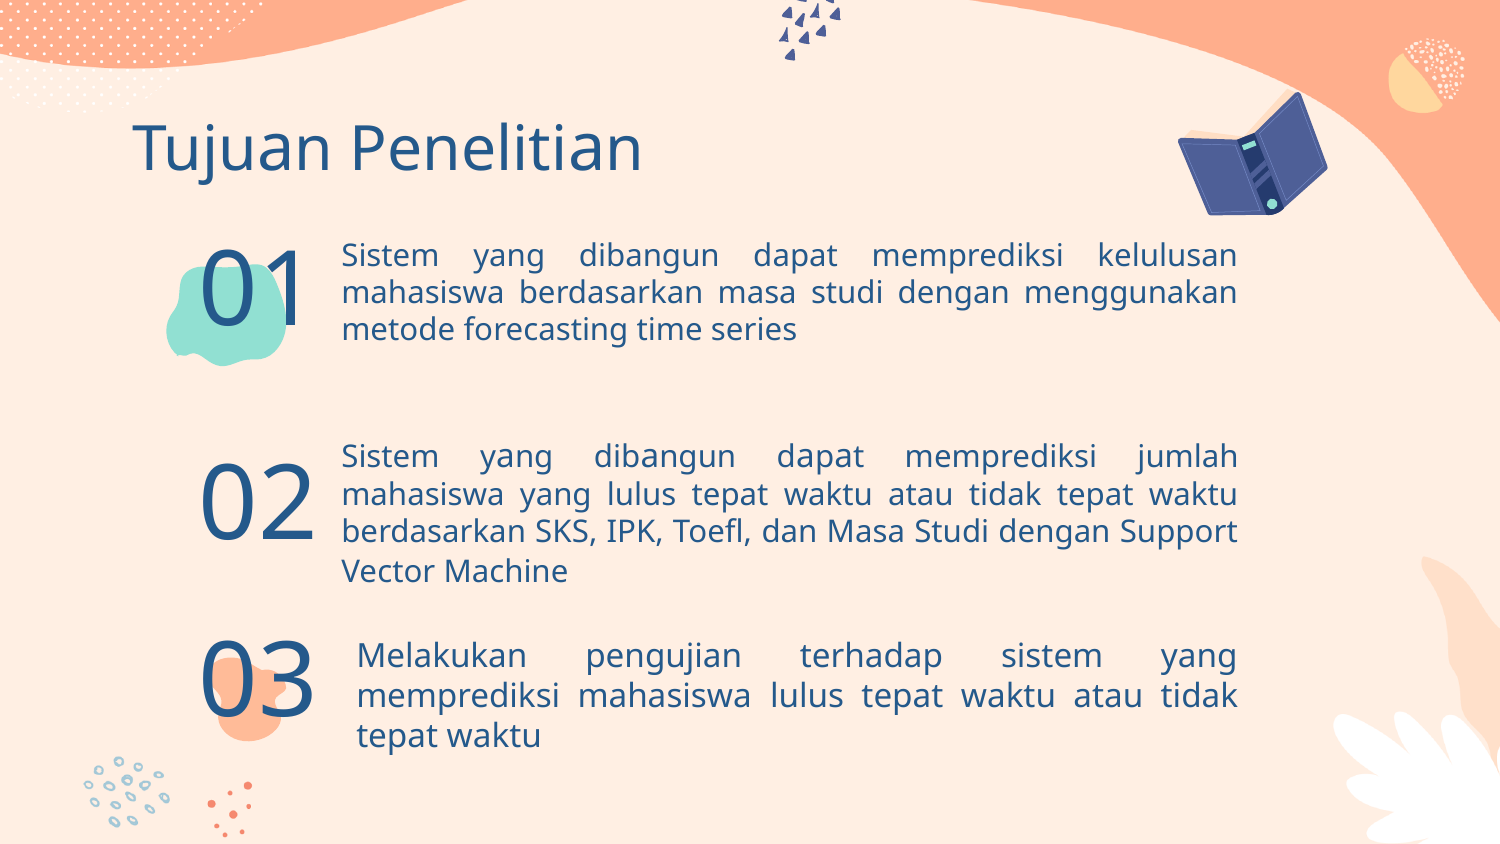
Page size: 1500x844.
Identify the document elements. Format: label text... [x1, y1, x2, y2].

title Tujuan Penelitian [116, 88, 1383, 167]
picture [0, 0, 1500, 844]
title 01 [116, 205, 334, 362]
text_box Sistem yang dibangun dapat memprediksi jumlah mahasiswa yang lulus tepat waktu atau tidak tepat waktu berdasarkan SKS, IPK, Toefl, dan Masa Studi dengan Support Vector Machine [326, 419, 1255, 562]
subtitle Melakukan pengujian terhadap sistem yang memprediksi mahasiswa lulus tepat waktu atau tidak tepat waktu [341, 619, 1254, 726]
title 02 [116, 419, 334, 576]
title 03 [116, 596, 334, 753]
text_box [209, 362, 239, 367]
subtitle Sistem yang dibangun dapat memprediksi kelulusan mahasiswa berdasarkan masa studi dengan menggunakan metode forecasting time series [326, 219, 1255, 362]
